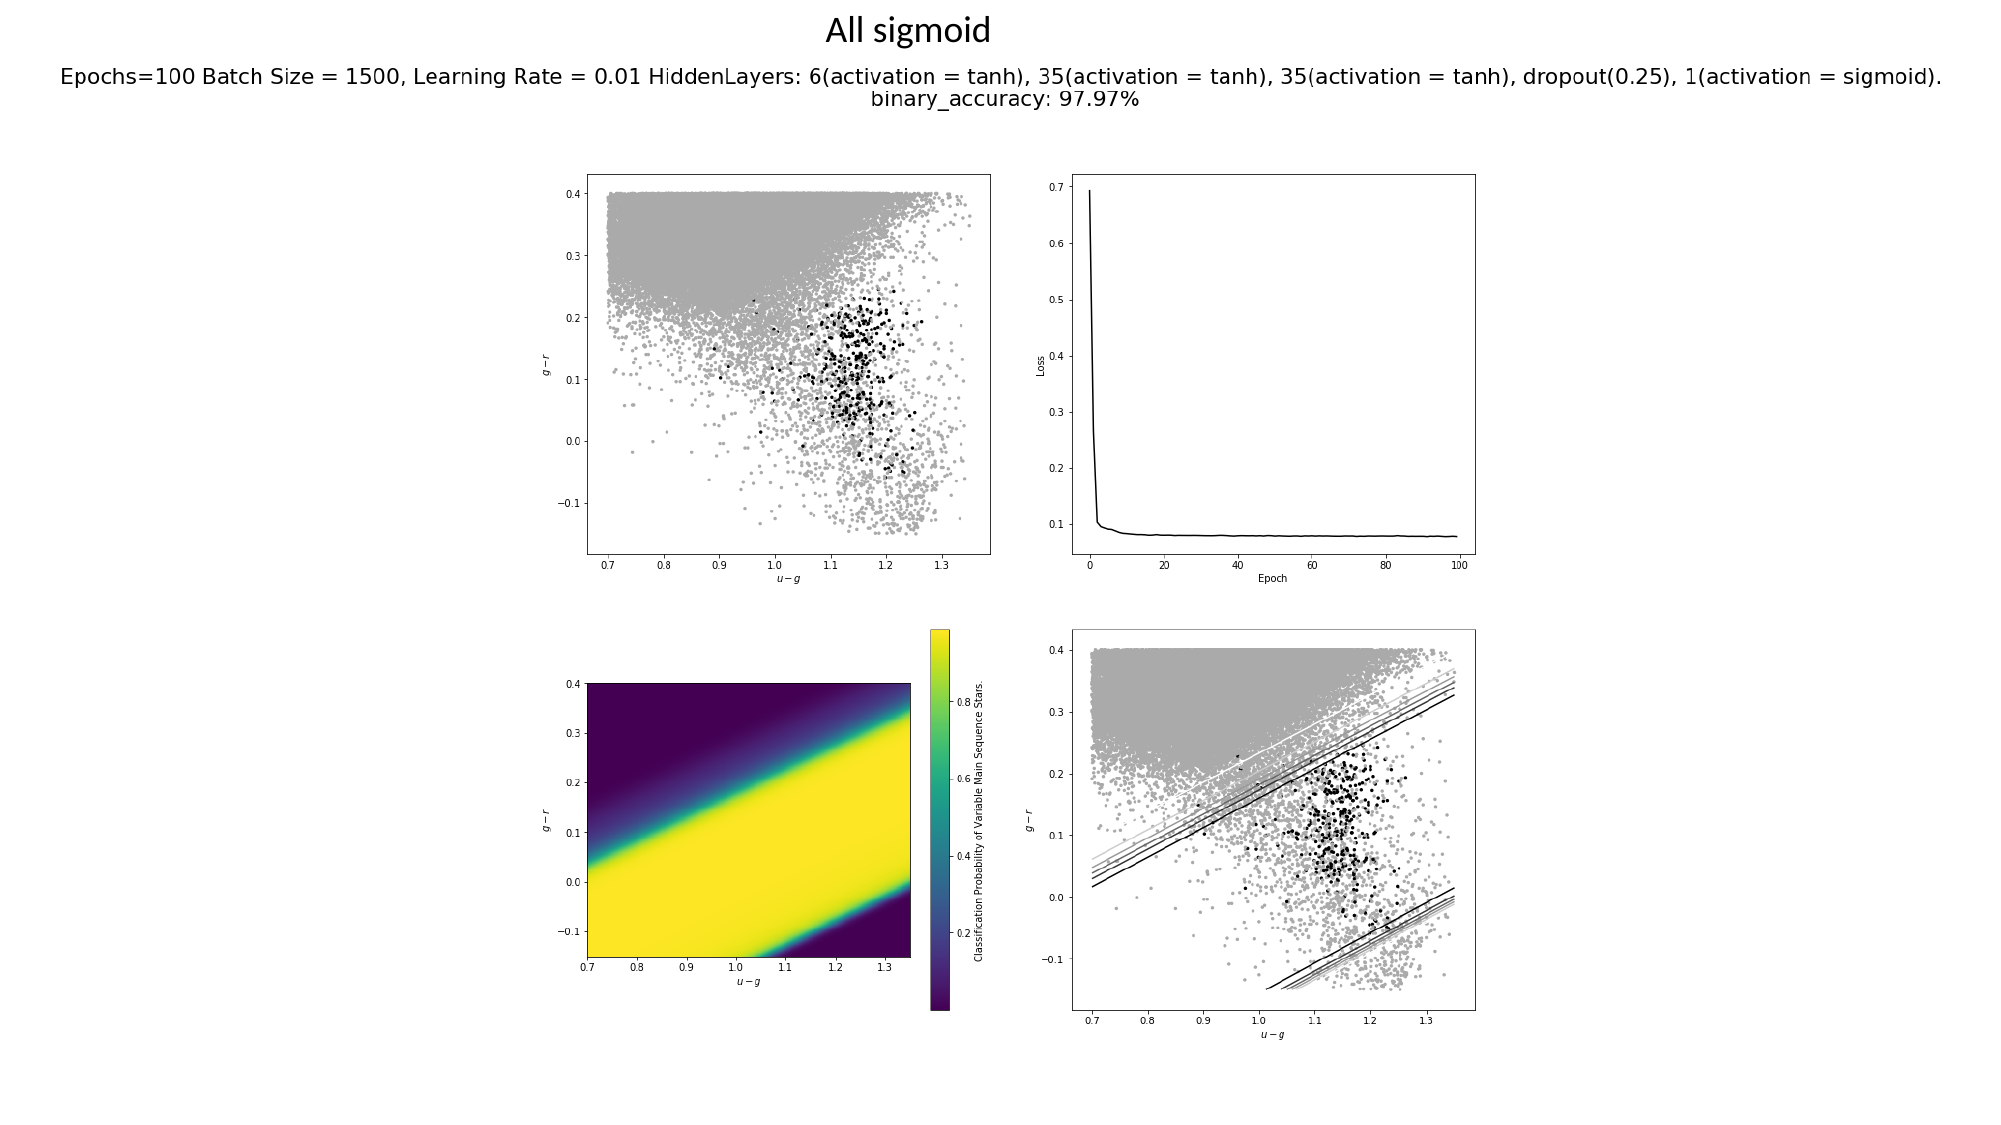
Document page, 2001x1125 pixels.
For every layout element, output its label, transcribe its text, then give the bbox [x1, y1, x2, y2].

picture [53, 62, 1955, 1048]
text_box All sigmoid [810, 0, 1350, 58]
